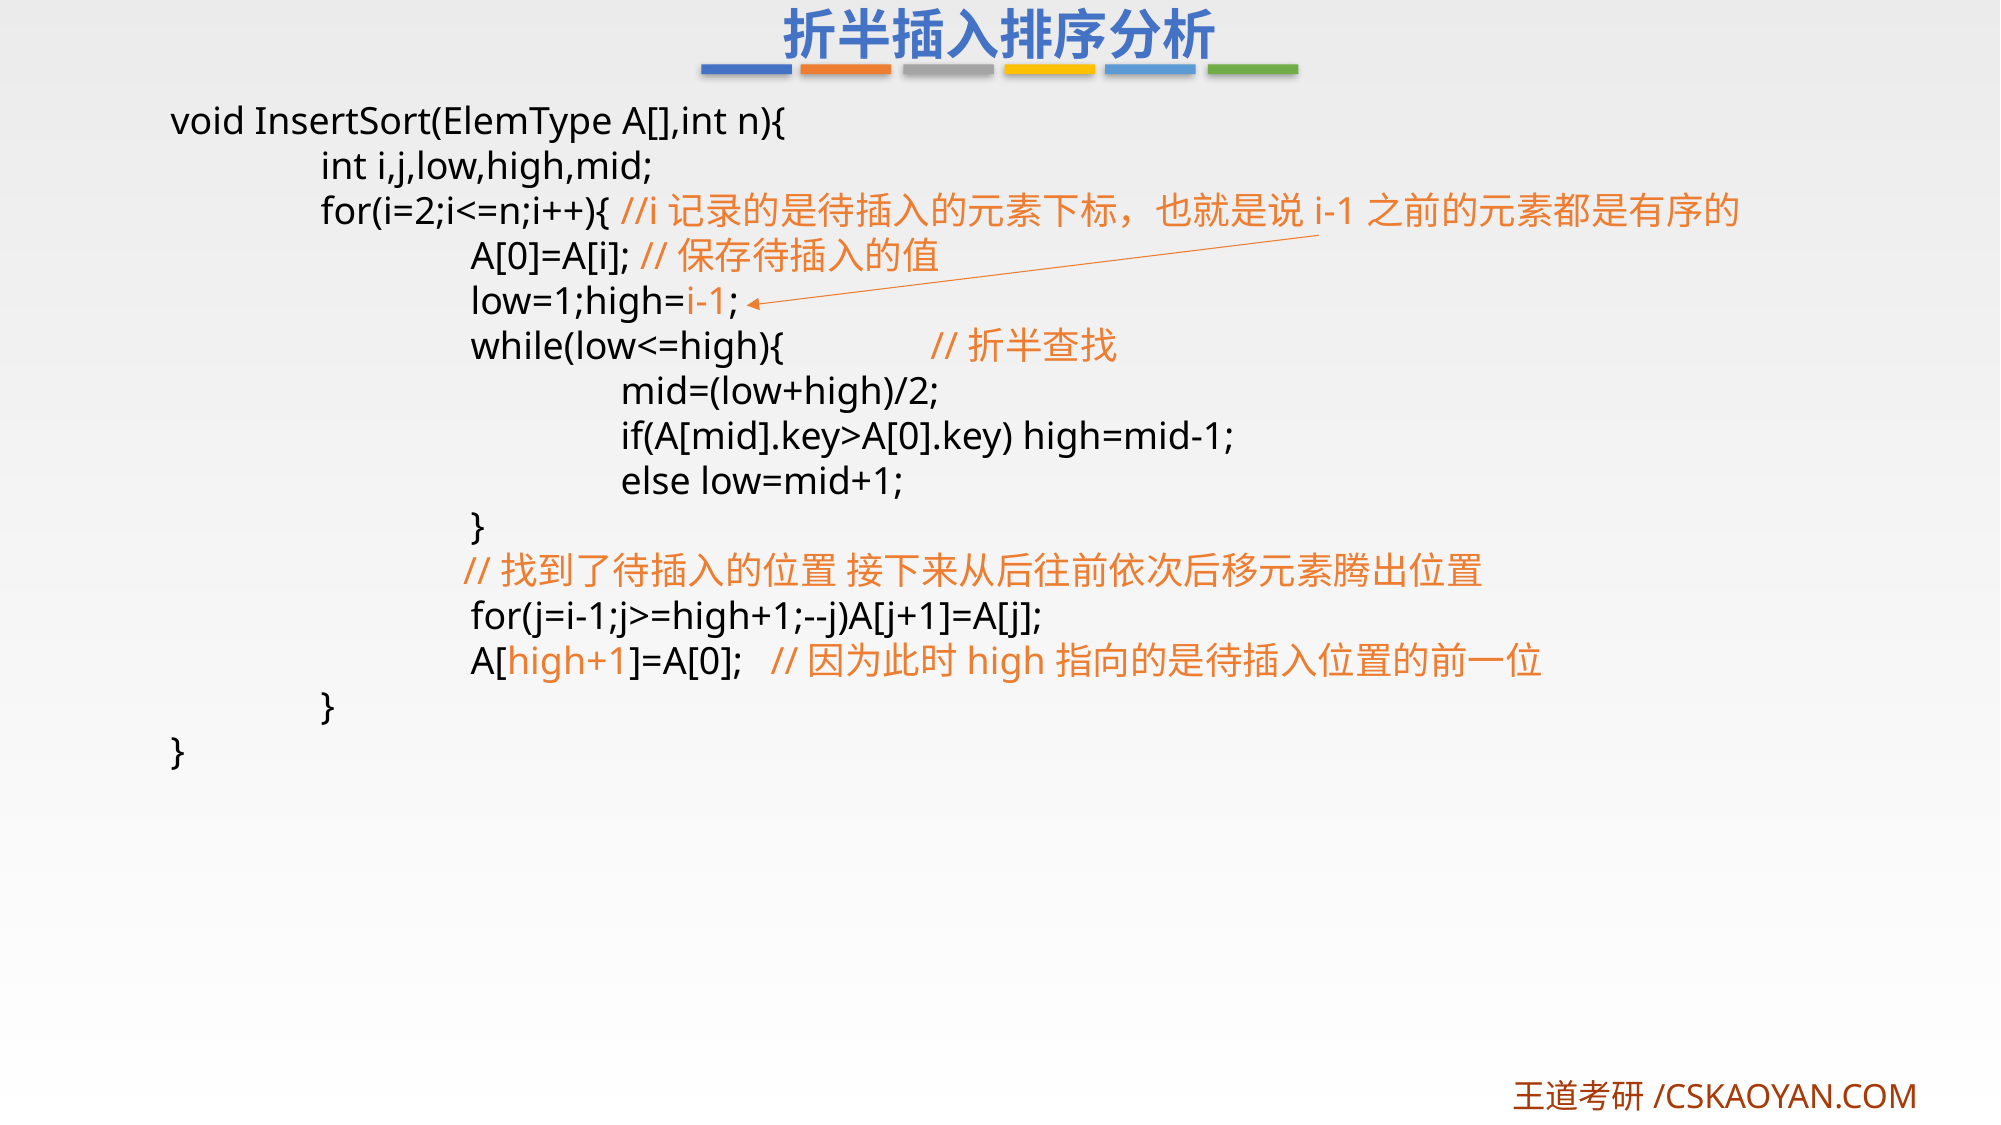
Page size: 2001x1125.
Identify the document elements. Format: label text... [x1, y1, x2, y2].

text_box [701, 64, 1299, 75]
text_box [746, 235, 1319, 306]
footer 王道考研/CSKAOYAN.COM [1430, 1065, 2000, 1125]
text_box void InsertSort(ElemType A[],int n){ int i,j,low,high,mid; for(i=2;i<=n;i++){ //i记录的是待插入的元素下标，也就是说i-1之前的元素都是有序的 A[0]=A[i]; //保存待插入的值 low=1;high=i-1; while(low<=high){ //折半查找 mid=(low+high)/2; if(A[mid].key>A[0].key) high=mid-1; else low=mid+1; } //找到了待插入的位置 接下来从后往前依次后移元素腾出位置 for(j=i-1;j>=high+1;--j)A[j+1]=A[j]; A[high+1]=A[0]; //因为此时high指向的是待插入位置的前一位 } } [155, 89, 1966, 780]
text_box 折半插入排序分析 [653, 1, 1347, 74]
